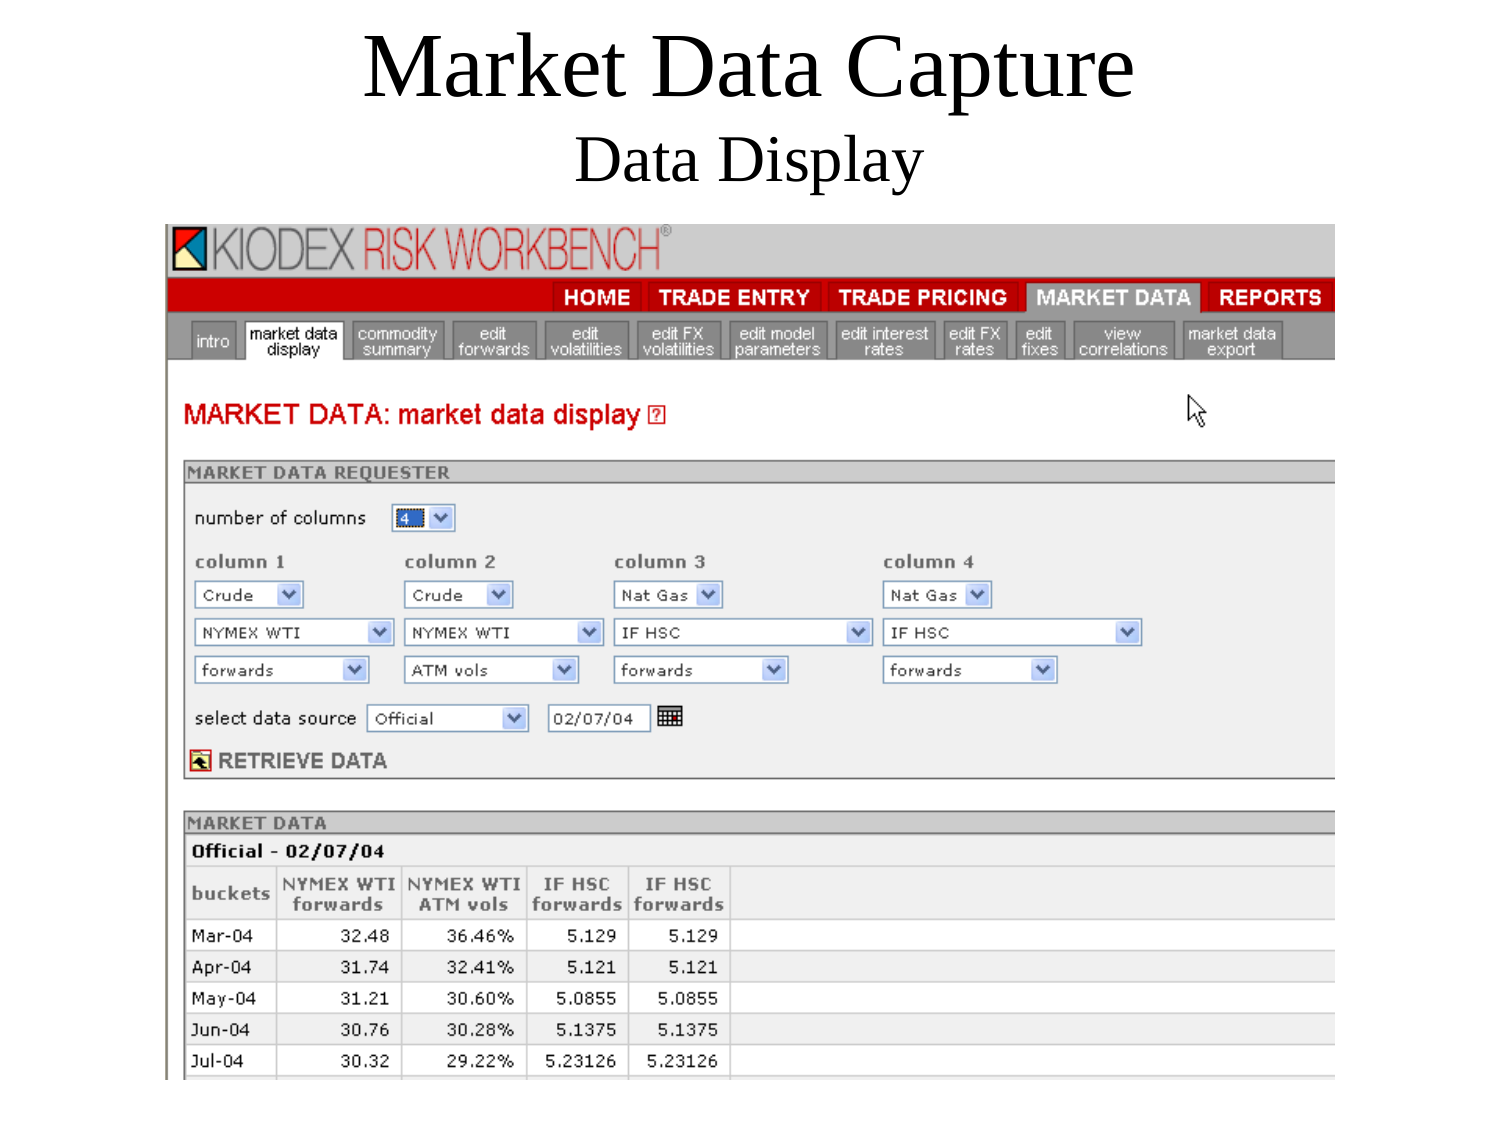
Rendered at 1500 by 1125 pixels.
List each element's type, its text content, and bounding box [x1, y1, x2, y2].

title Market Data Capture Data Display [112, 12, 1388, 188]
picture [165, 224, 1335, 1080]
